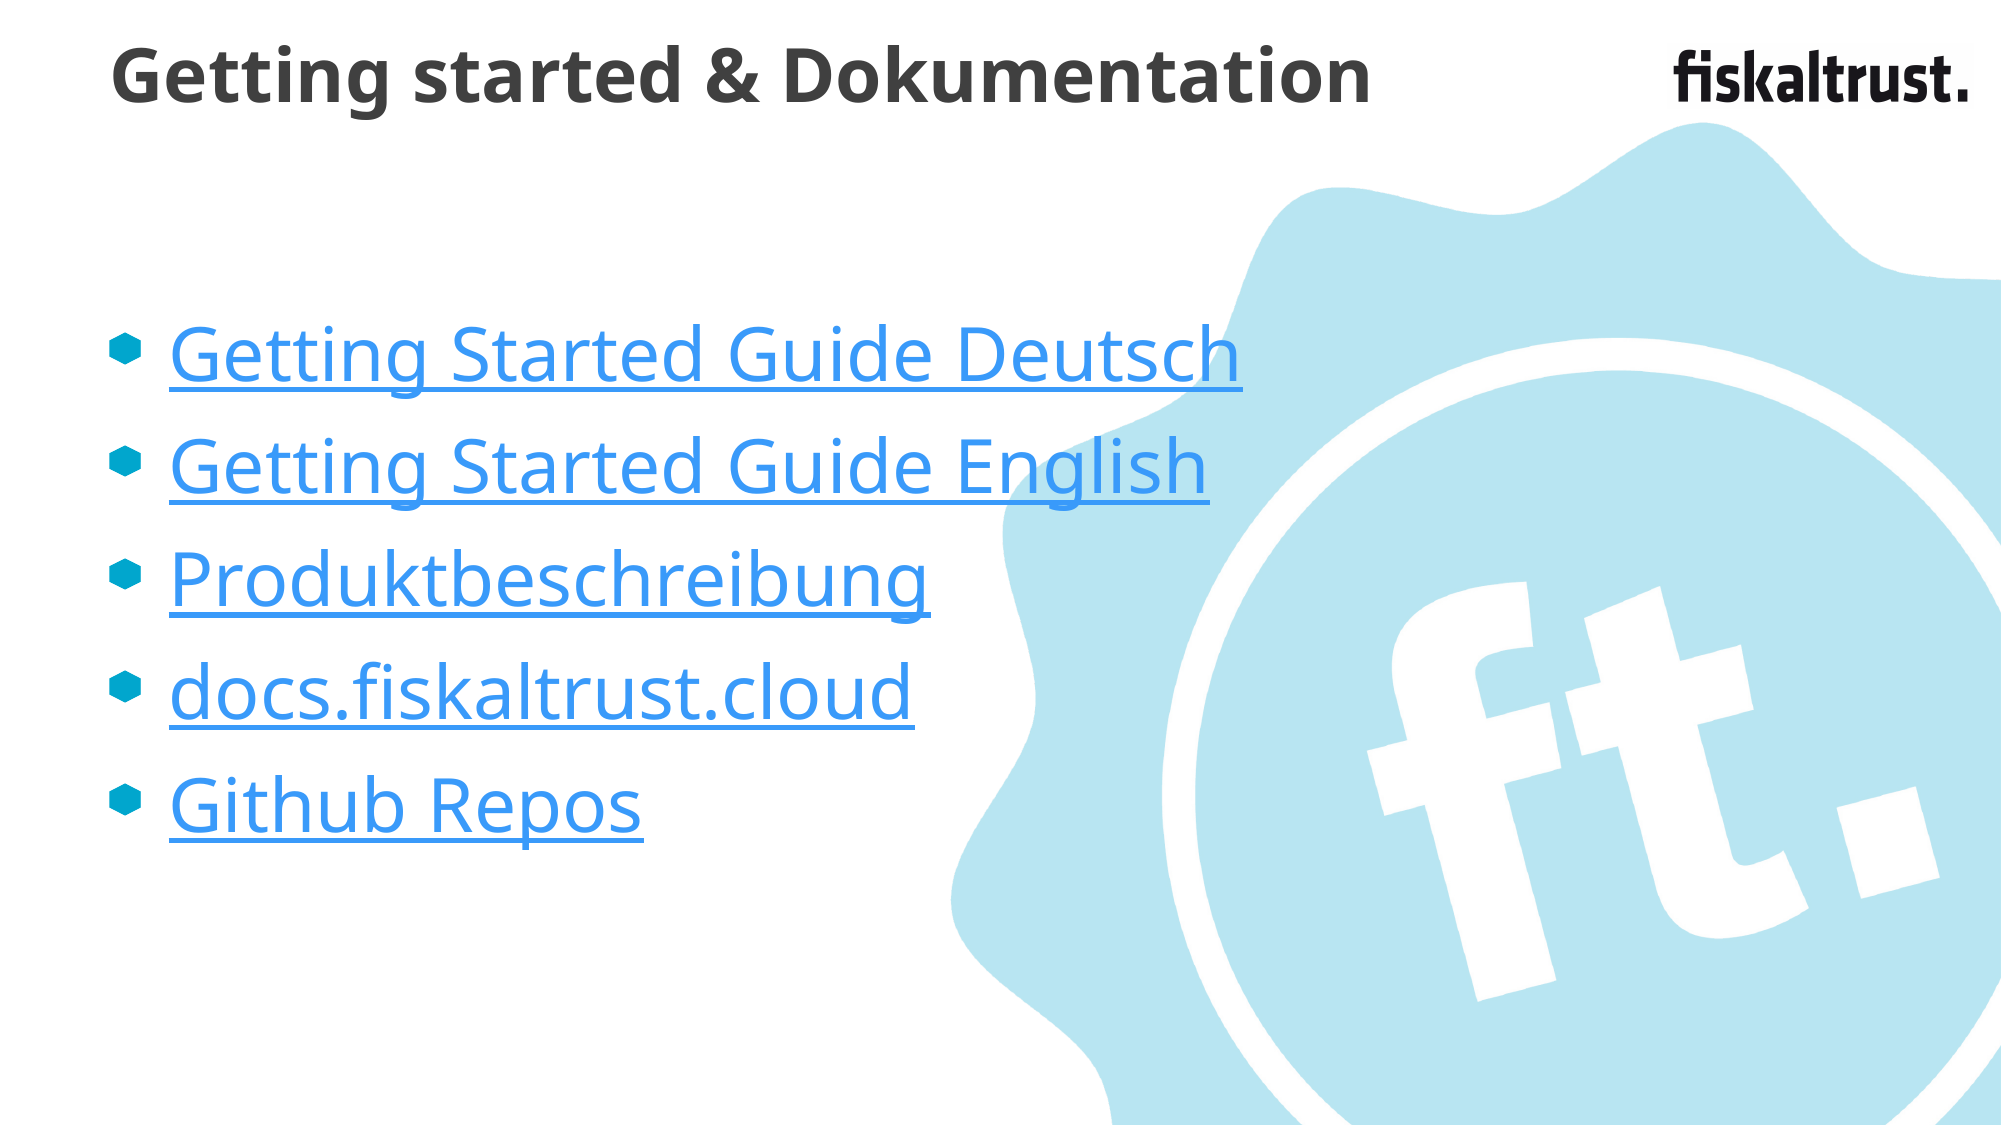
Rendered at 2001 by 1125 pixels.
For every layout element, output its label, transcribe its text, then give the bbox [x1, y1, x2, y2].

picture [128, 332, 141, 339]
picture [128, 358, 141, 365]
picture [109, 583, 123, 590]
picture [109, 558, 123, 565]
picture [128, 583, 141, 590]
picture [128, 809, 141, 816]
list Getting Started Guide Deutsch Getting Started Guide English Produktbeschreibung docs.fiskaltrust.cloud Github Repos [94, 189, 1913, 1027]
picture [128, 445, 141, 452]
picture [128, 558, 141, 565]
picture [128, 696, 141, 703]
picture [109, 358, 123, 365]
picture [109, 809, 123, 816]
picture [109, 445, 123, 452]
picture [128, 783, 141, 790]
title Getting started & Dokumentation [94, 30, 1646, 118]
picture [109, 332, 123, 339]
picture [109, 470, 123, 477]
picture [109, 696, 123, 703]
picture [128, 470, 141, 477]
picture [109, 783, 123, 790]
picture [109, 670, 123, 677]
picture [128, 670, 141, 677]
picture [1667, 43, 1974, 109]
